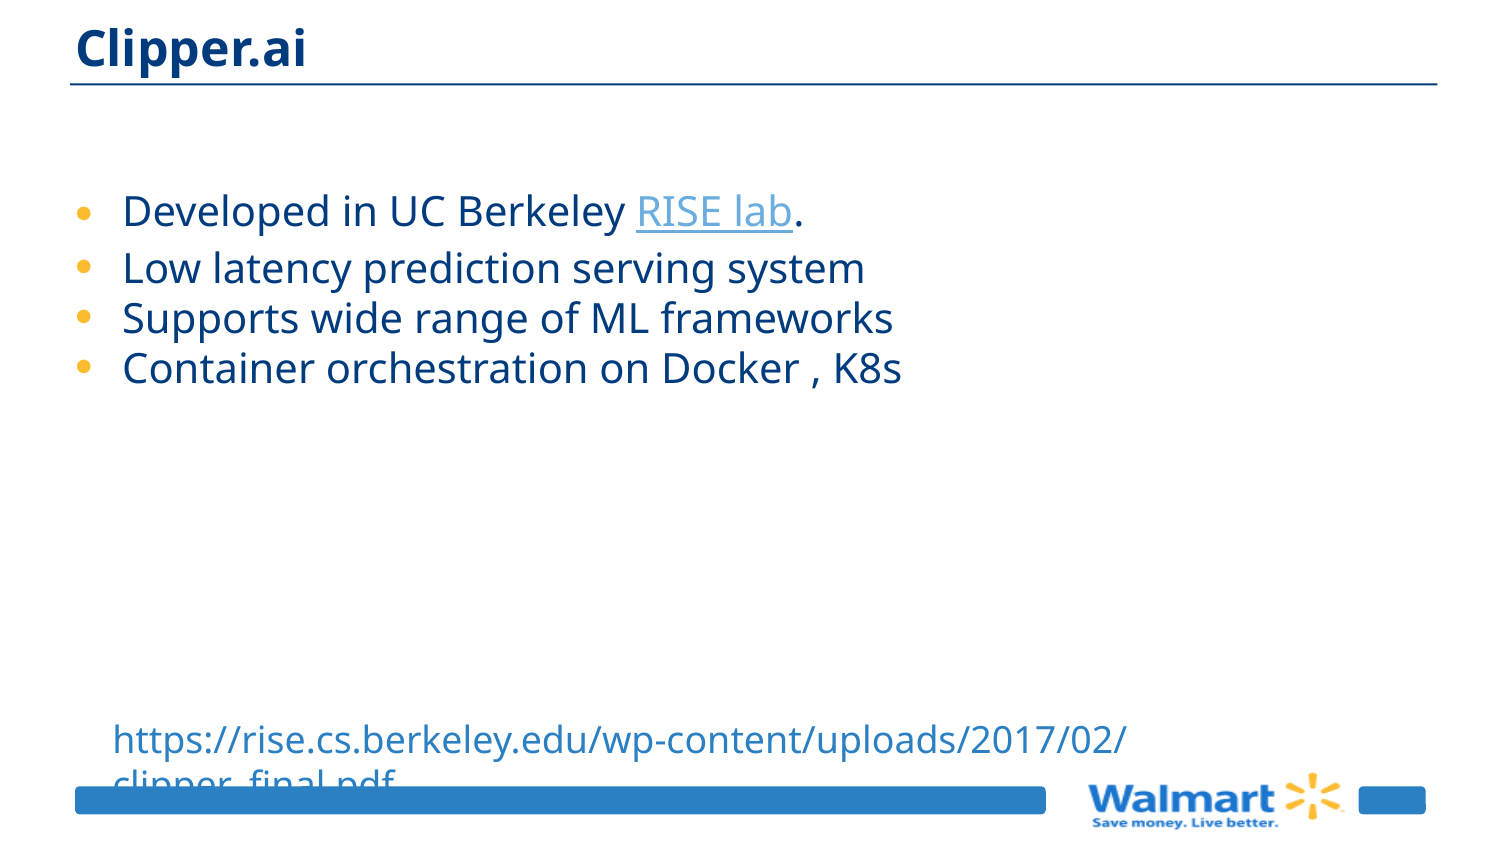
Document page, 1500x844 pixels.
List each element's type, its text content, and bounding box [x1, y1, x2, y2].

title Clipper.ai [74, 9, 1426, 86]
picture [1087, 770, 1400, 834]
list Developed in UC Berkeley RISE lab. Low latency prediction serving system Supports wide range of ML frameworks Container orchestration on Docker , K8s [74, 134, 1426, 770]
text_box https://rise.cs.berkeley.edu/wp-content/uploads/2017/02/clipper_final.pdf [97, 708, 1352, 814]
